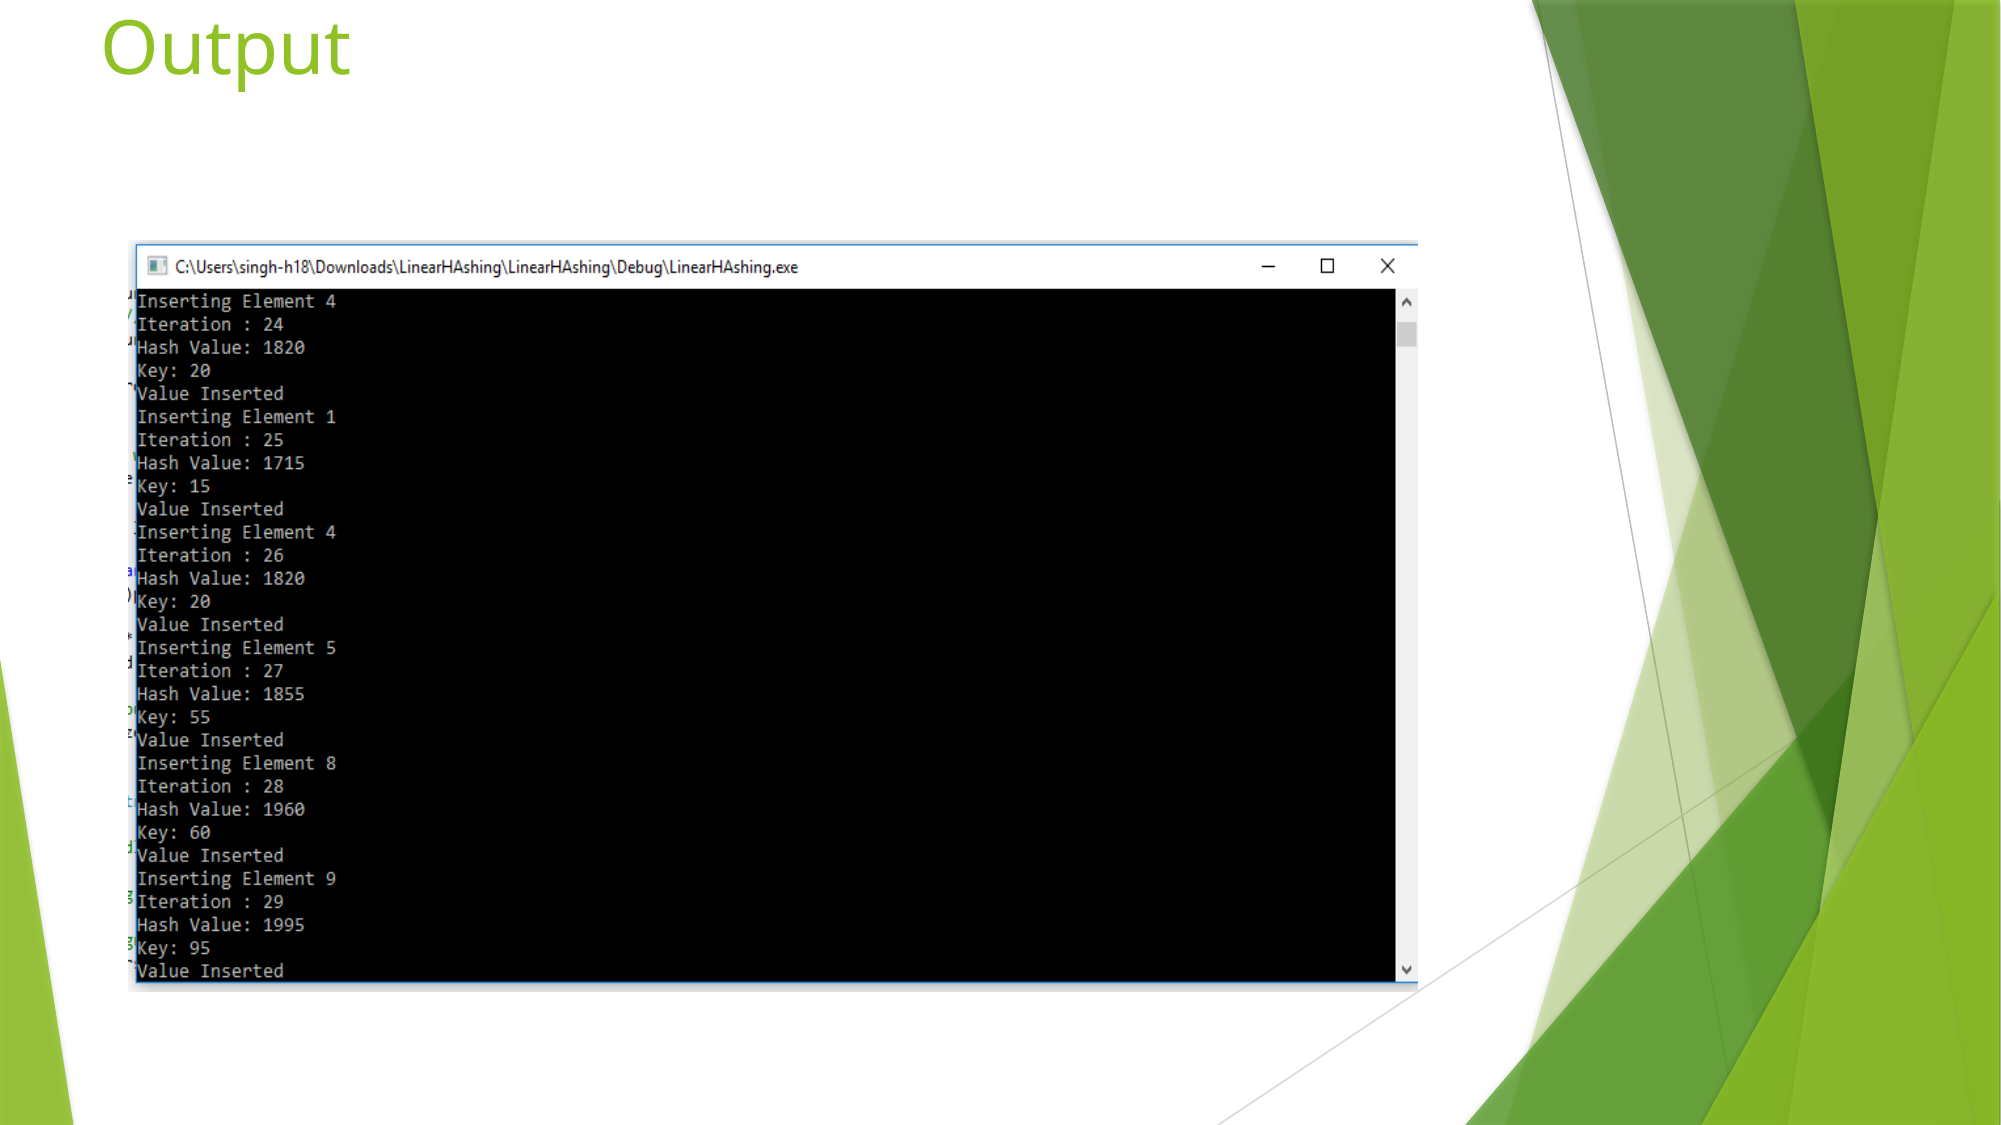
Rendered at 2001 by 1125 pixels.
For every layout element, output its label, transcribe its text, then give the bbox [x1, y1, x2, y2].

title Output [85, 0, 1496, 209]
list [128, 240, 1418, 992]
